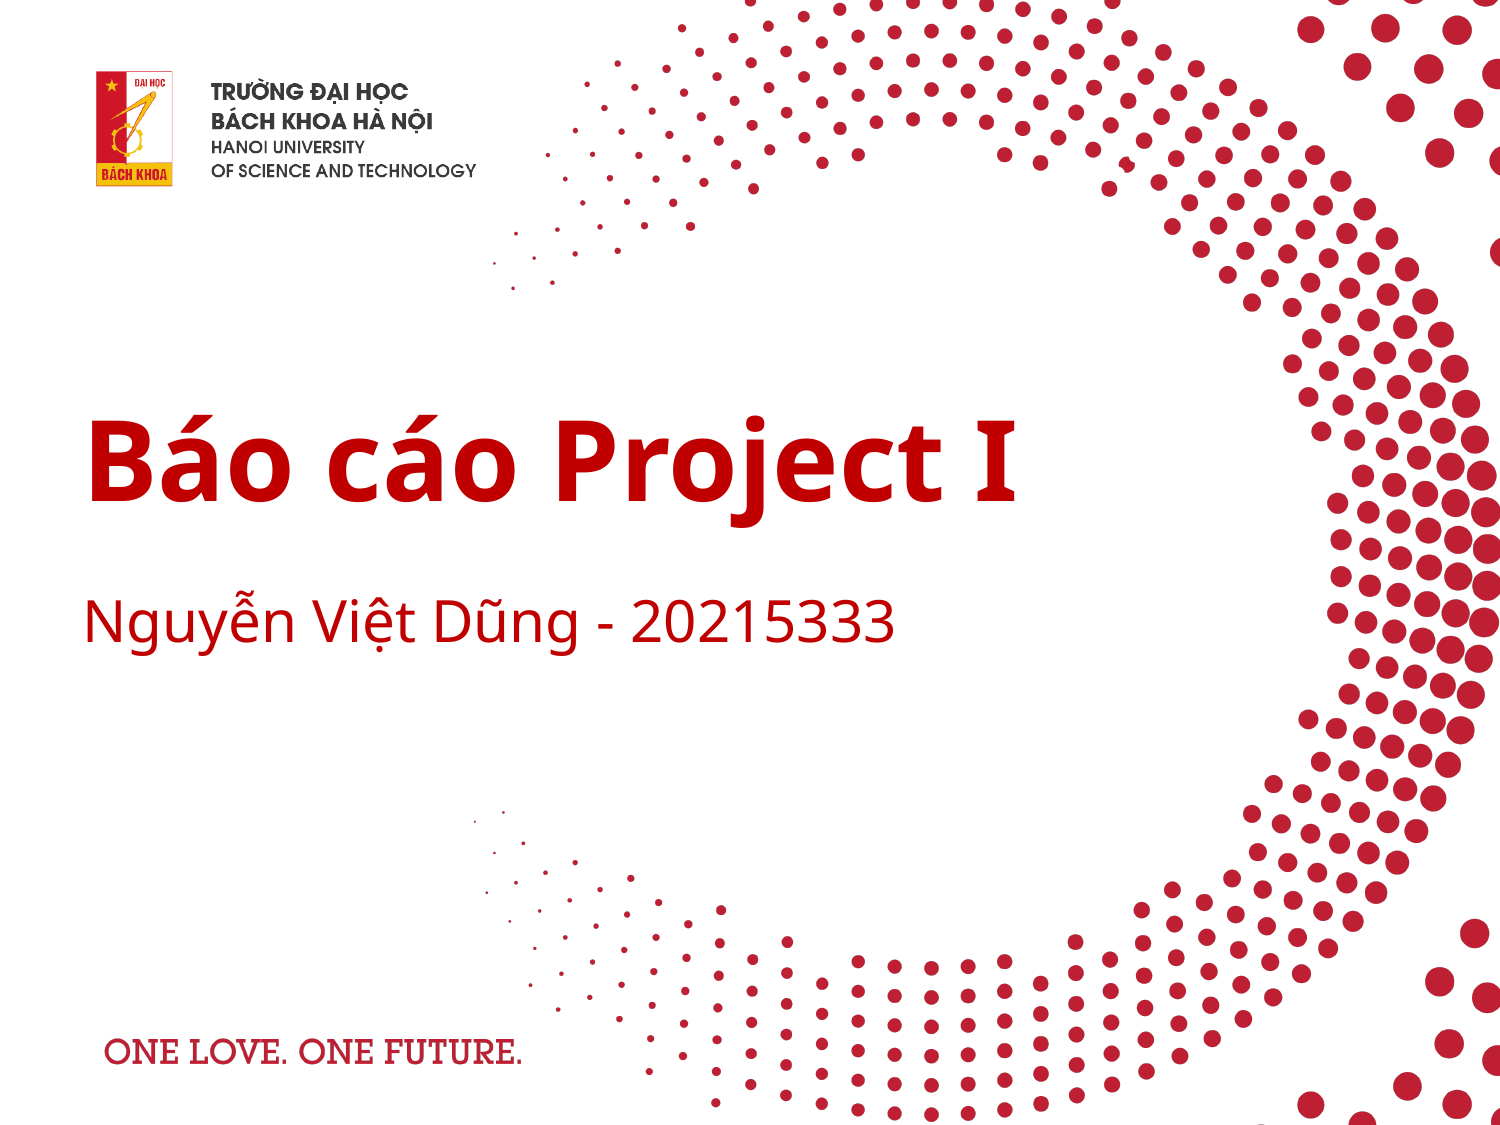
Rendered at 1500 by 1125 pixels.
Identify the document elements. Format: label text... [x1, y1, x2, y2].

text_box Nguyễn Việt Dũng - 20215333 [67, 585, 1273, 725]
text_box Báo cáo Project I [67, 397, 1273, 537]
picture [0, 0, 1500, 1125]
